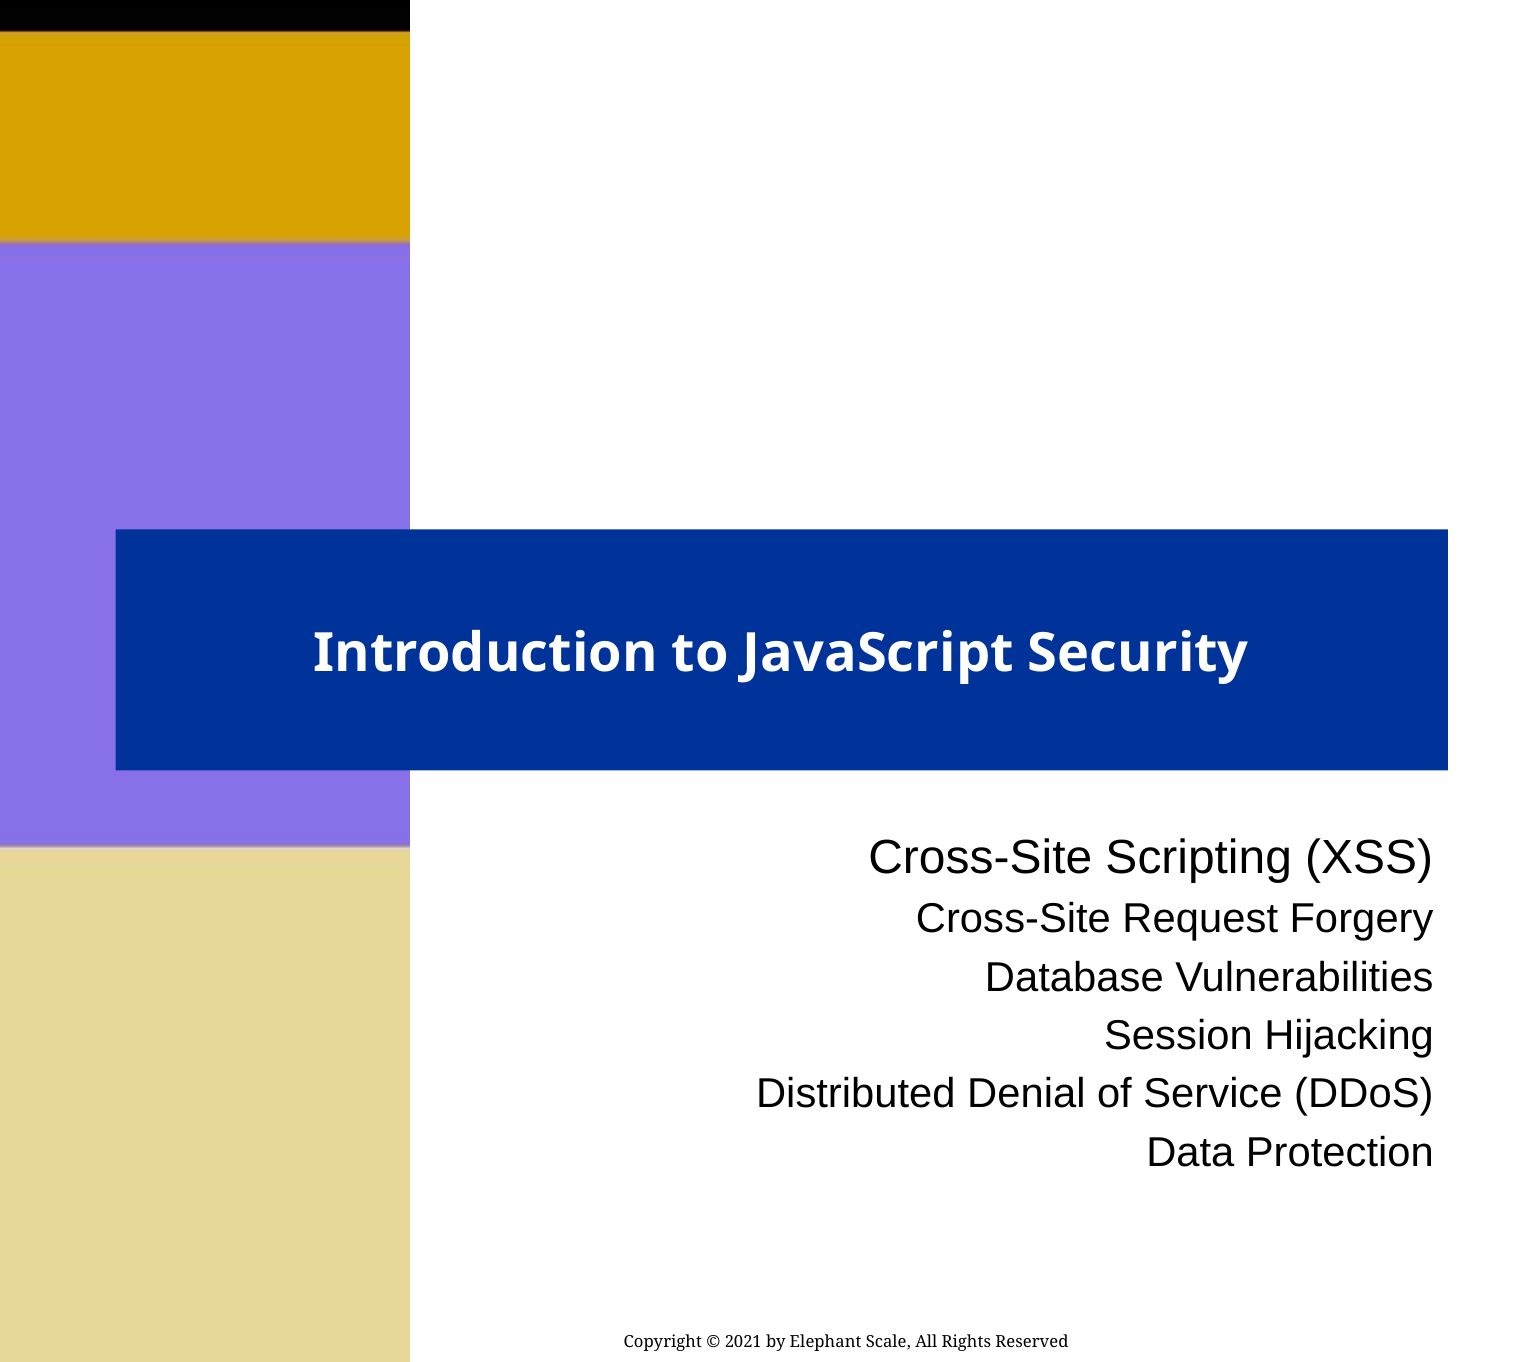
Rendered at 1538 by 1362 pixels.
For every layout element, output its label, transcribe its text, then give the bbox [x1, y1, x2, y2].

picture [0, 0, 410, 1362]
text_box Copyright © 2021 by Elephant Scale, All Rights Reserved [608, 1322, 1085, 1358]
subtitle Cross-Site Scripting (XSS) Cross-Site Request Forgery Database Vulnerabilities Session Hijacking Distributed Denial of Service (DDoS) Data Protection [409, 817, 1450, 884]
title Introduction to JavaScript Security [115, 529, 1449, 771]
